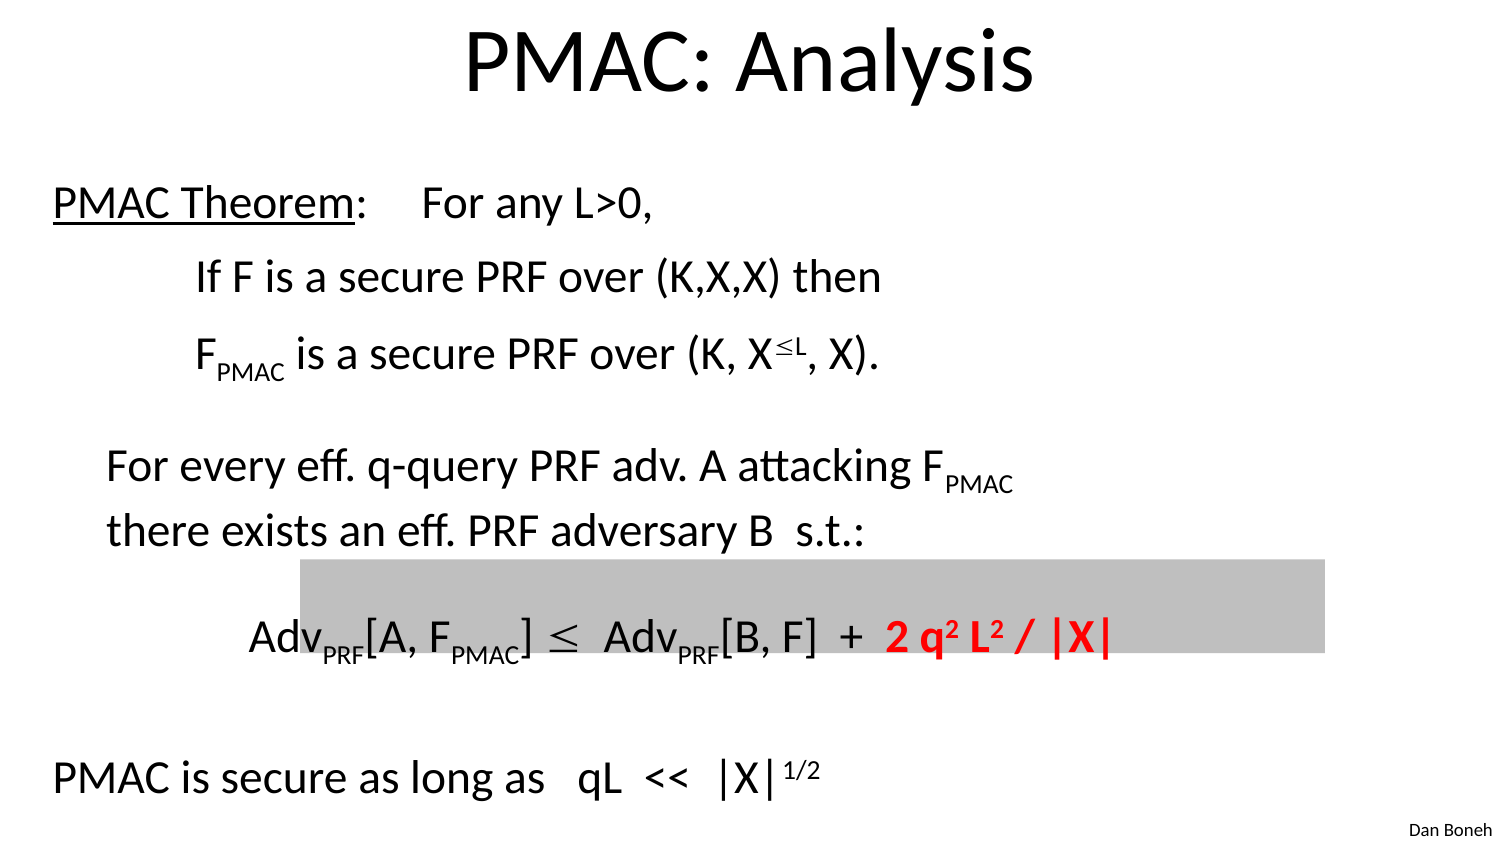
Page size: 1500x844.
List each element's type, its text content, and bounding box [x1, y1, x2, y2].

list PMAC Theorem: For any L>0, If F is a secure PRF over (K,X,X) then FPMAC is a secure PRF over (K, XL, X). For every eff. q-query PRF adv. A attacking FPMAC there exists an eff. PRF adversary B s.t.: AdvPRF[A, FPMAC]  AdvPRF[B, F] + 2 q2 L2 / |X| PMAC is secure as long as qL << |X|1/2 [37, 146, 1463, 822]
title PMAC: Analysis [75, 0, 1425, 125]
